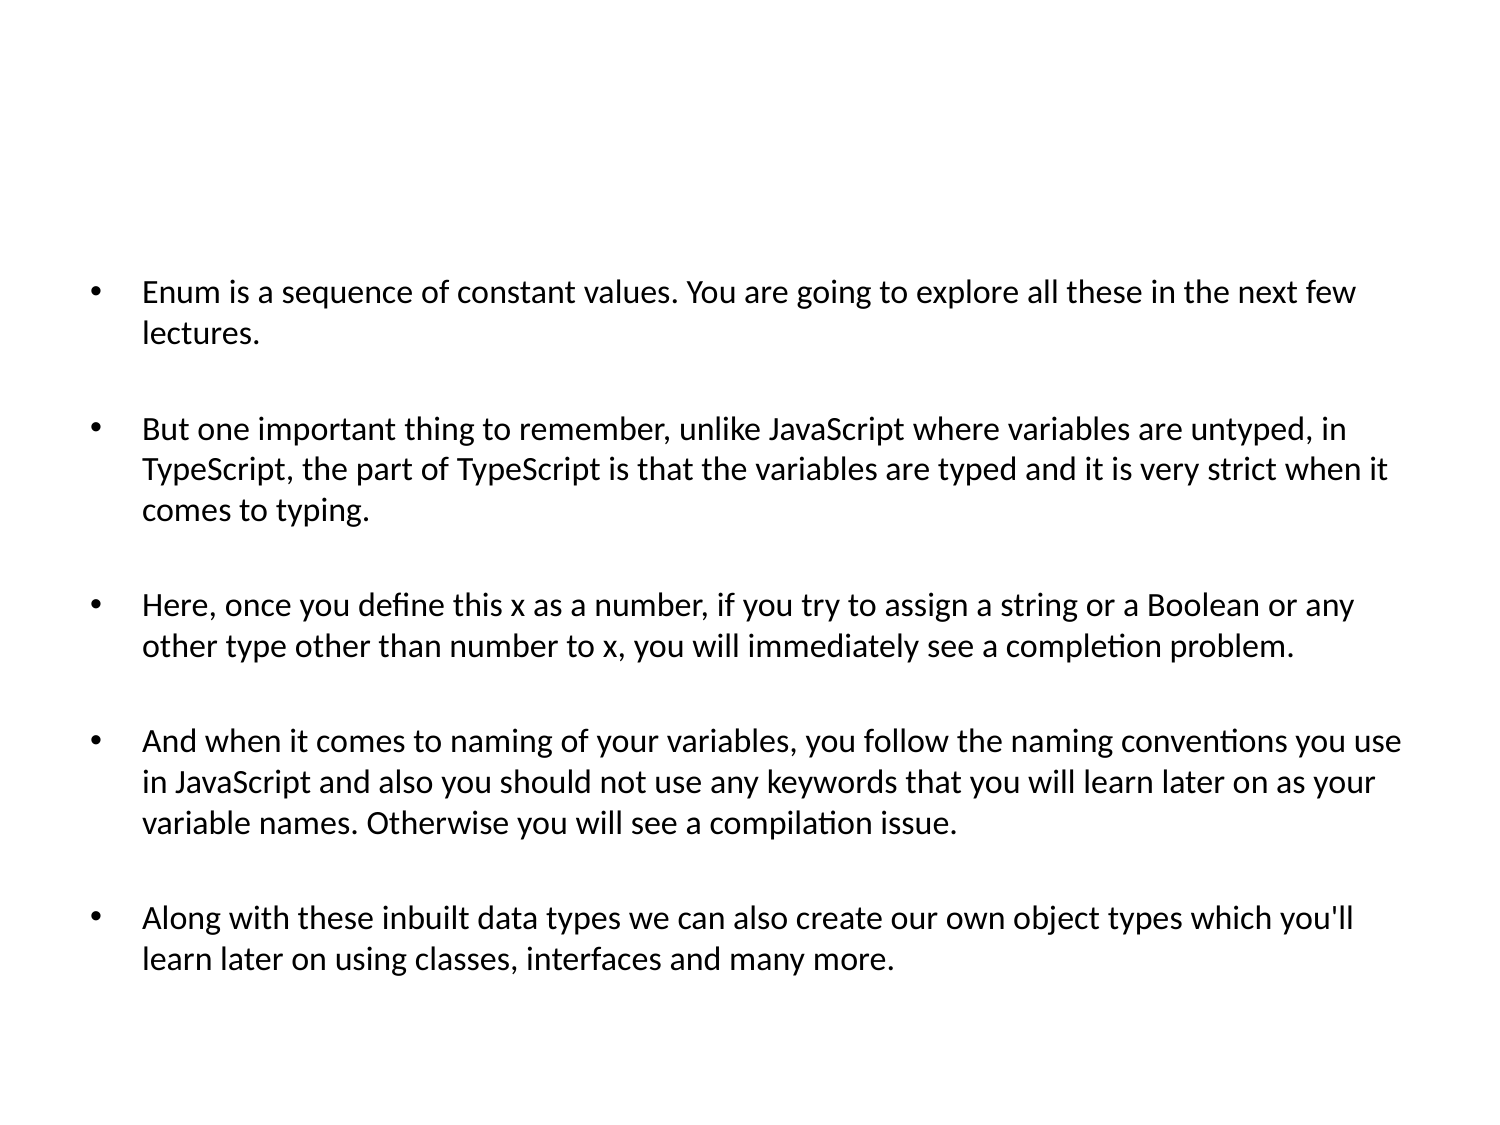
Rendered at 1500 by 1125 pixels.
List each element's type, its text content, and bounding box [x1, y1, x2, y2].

list Enum is a sequence of constant values. You are going to explore all these in the next few lectures. But one important thing to remember, unlike JavaScript where variables are untyped, in TypeScript, the part of TypeScript is that the variables are typed and it is very strict when it comes to typing. Here, once you define this x as a number, if you try to assign a string or a Boolean or any other type other than number to x, you will immediately see a completion problem. And when it comes to naming of your variables, you follow the naming conventions you use in JavaScript and also you should not use any keywords that you will learn later on as your variable names. Otherwise you will see a compilation issue. Along with these inbuilt data types we can also create our own object types which you'll learn later on using classes, interfaces and many more. [75, 262, 1425, 1005]
